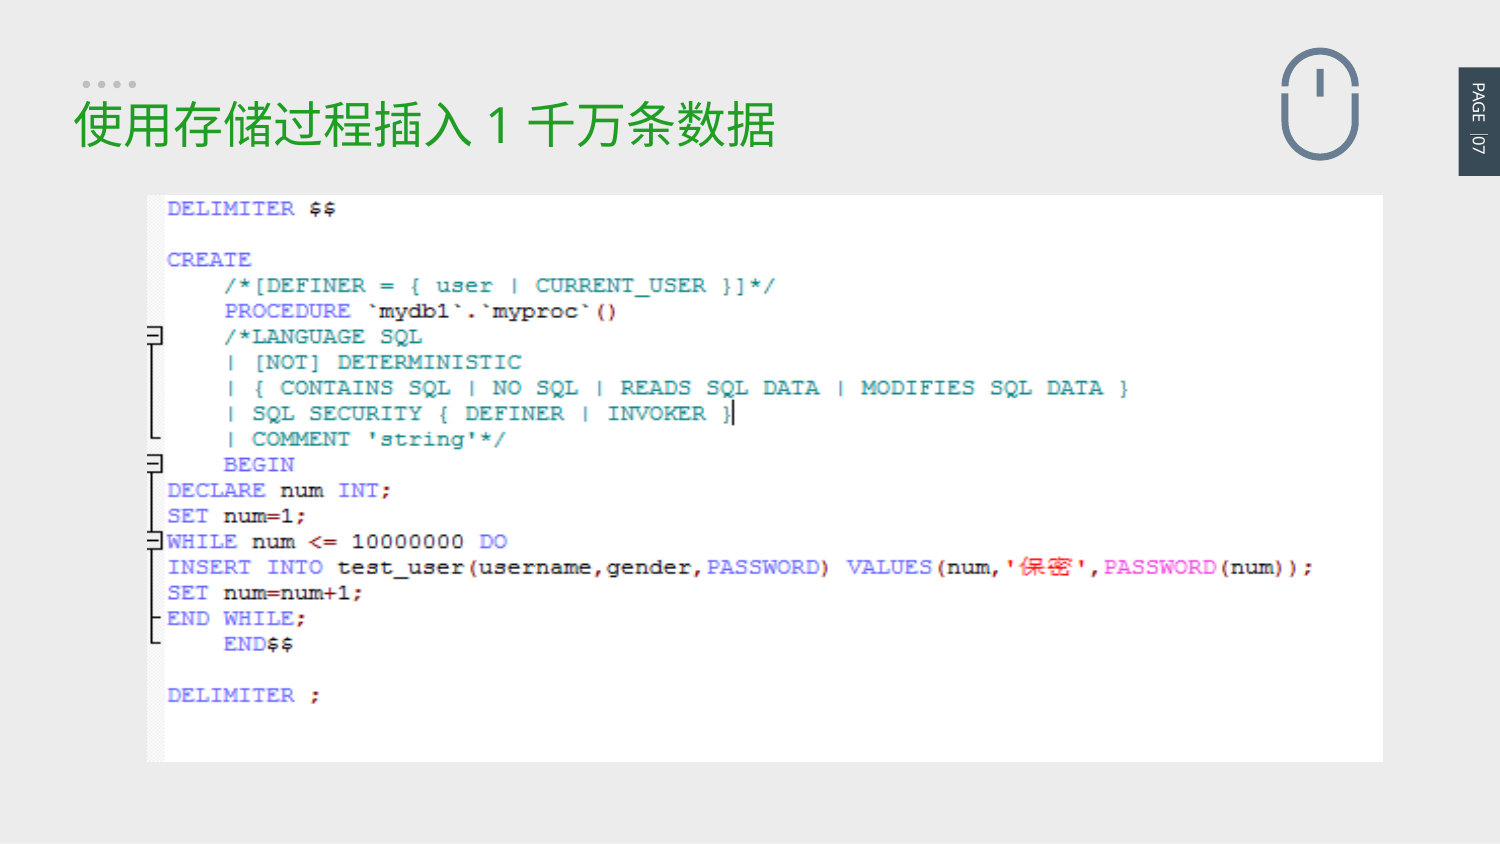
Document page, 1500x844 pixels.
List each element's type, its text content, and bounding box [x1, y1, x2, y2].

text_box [1458, 67, 1500, 177]
text_box 使用存储过程插入1千万条数据 [58, 85, 791, 161]
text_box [1281, 47, 1359, 161]
picture [147, 195, 1383, 762]
